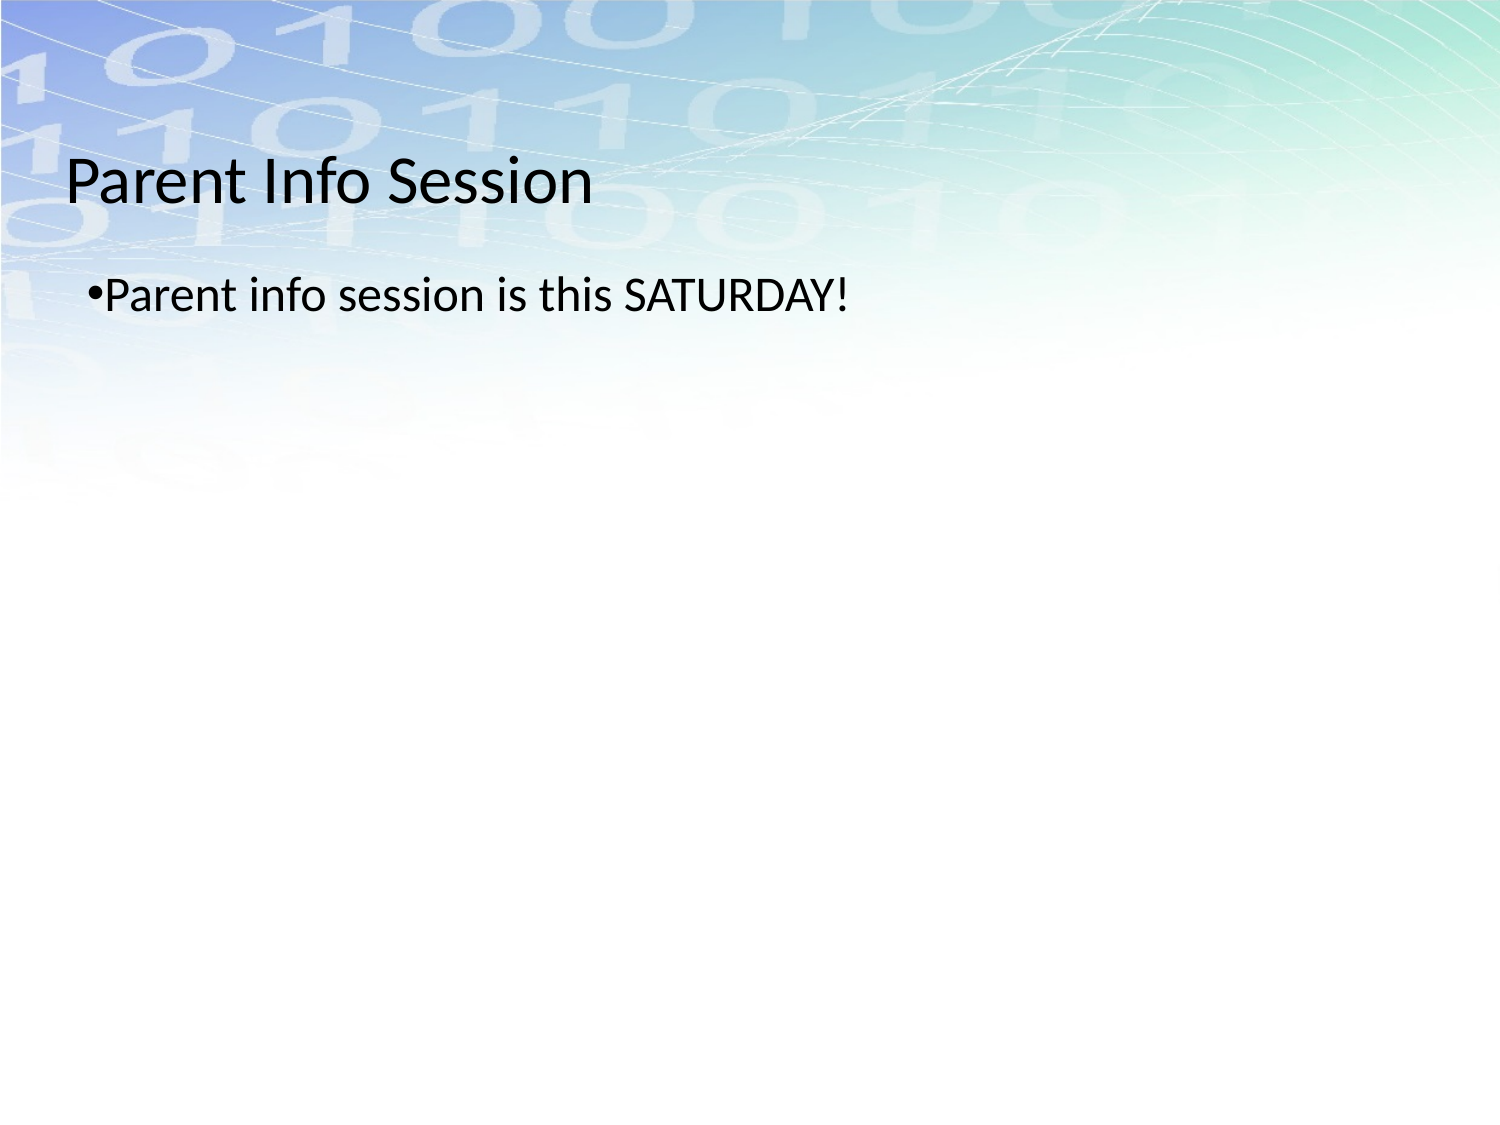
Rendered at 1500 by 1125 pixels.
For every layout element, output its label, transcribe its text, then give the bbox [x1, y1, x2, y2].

list Parent info session is this SATURDAY! [50, 261, 1344, 975]
picture [0, 0, 1500, 1125]
title Parent Info Session [50, 87, 1400, 275]
